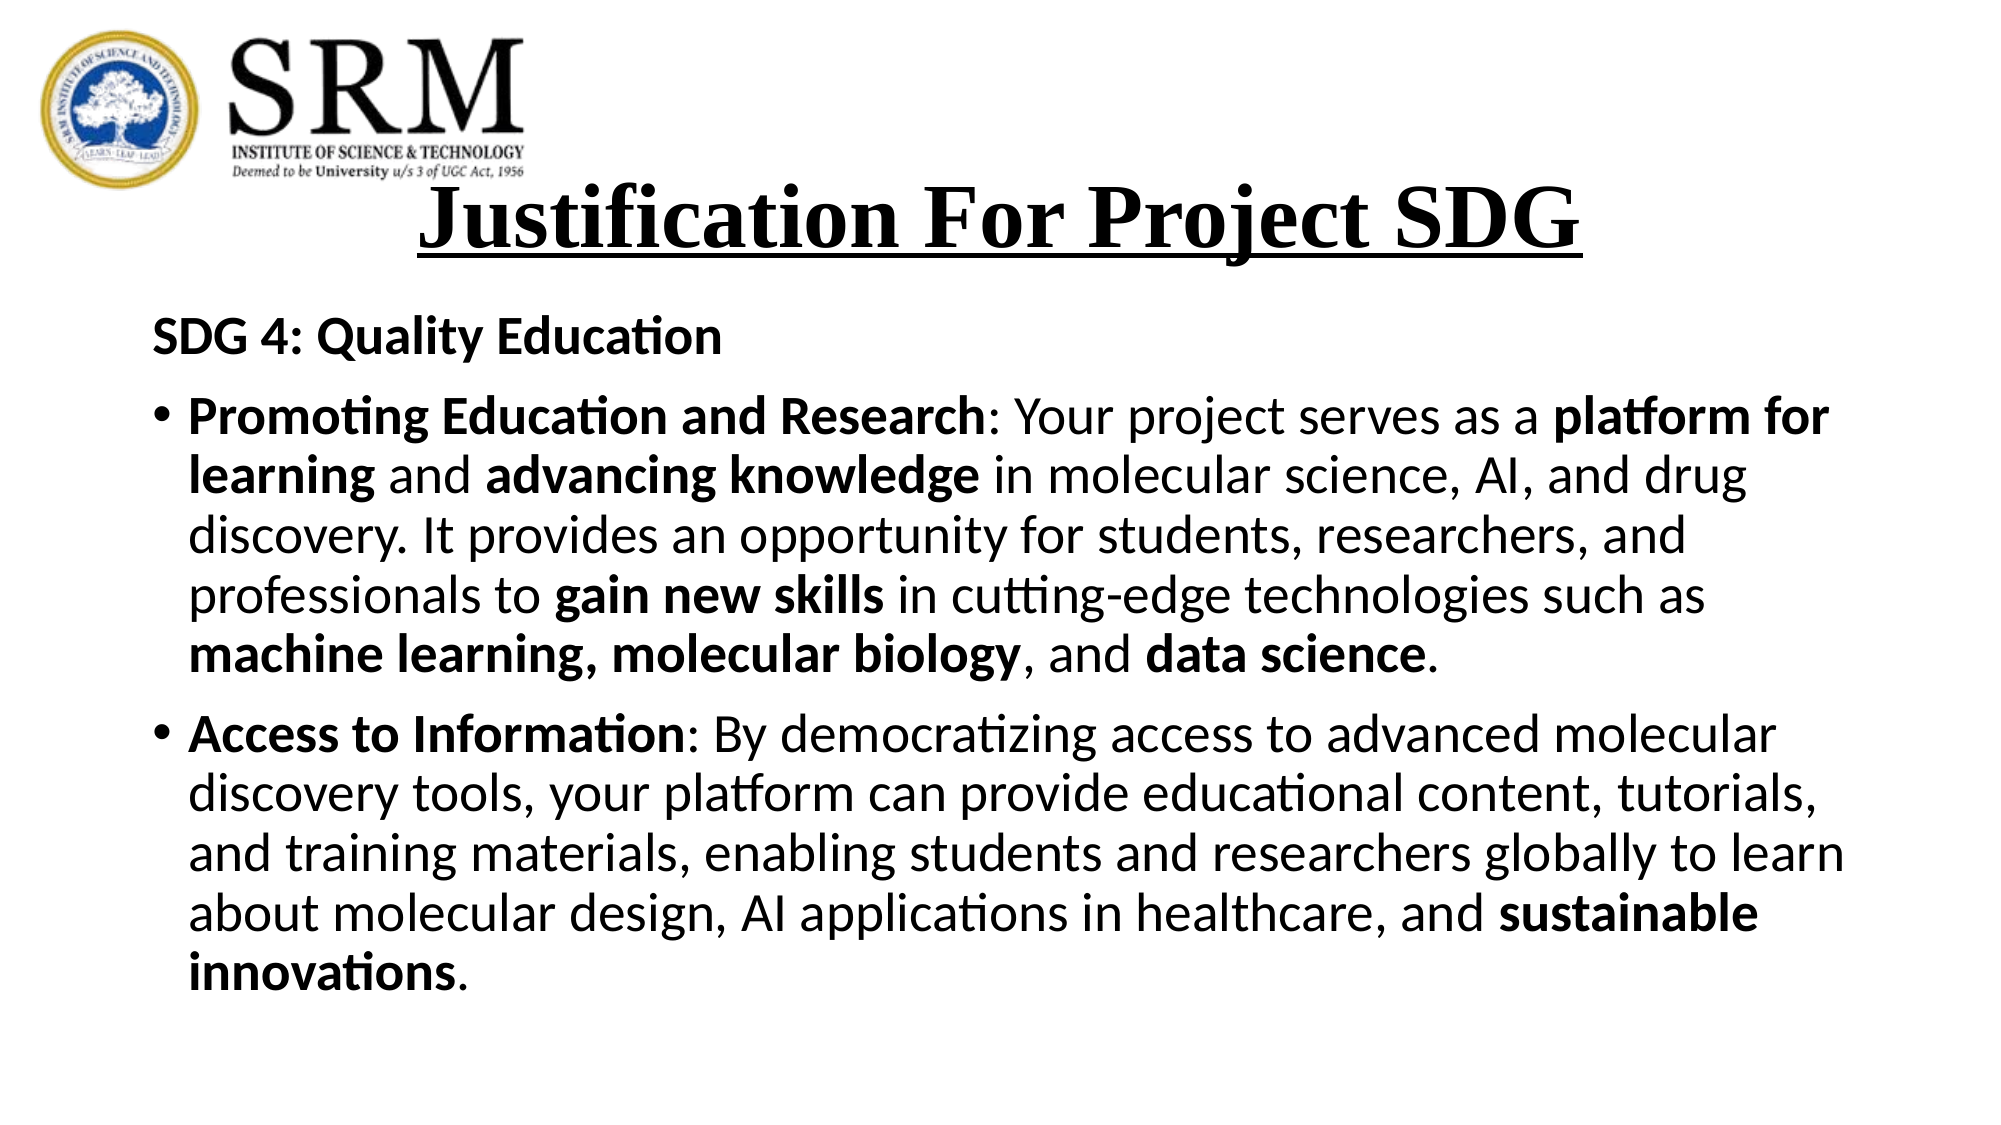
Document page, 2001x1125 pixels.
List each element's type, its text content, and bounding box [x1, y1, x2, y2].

title Justification For Project SDG [137, 109, 1863, 299]
list SDG 4: Quality Education Promoting Education and Research: Your project serves as a platform for learning and advancing knowledge in molecular science, AI, and drug discovery. It provides an opportunity for students, researchers, and professionals to gain new skills in cutting-edge technologies such as machine learning, molecular biology, and data science. Access to Information: By democratizing access to advanced molecular discovery tools, your platform can provide educational content, tutorials, and training materials, enabling students and researchers globally to learn about molecular design, AI applications in healthcare, and sustainable innovations. [137, 299, 1863, 1014]
picture [0, 0, 565, 219]
